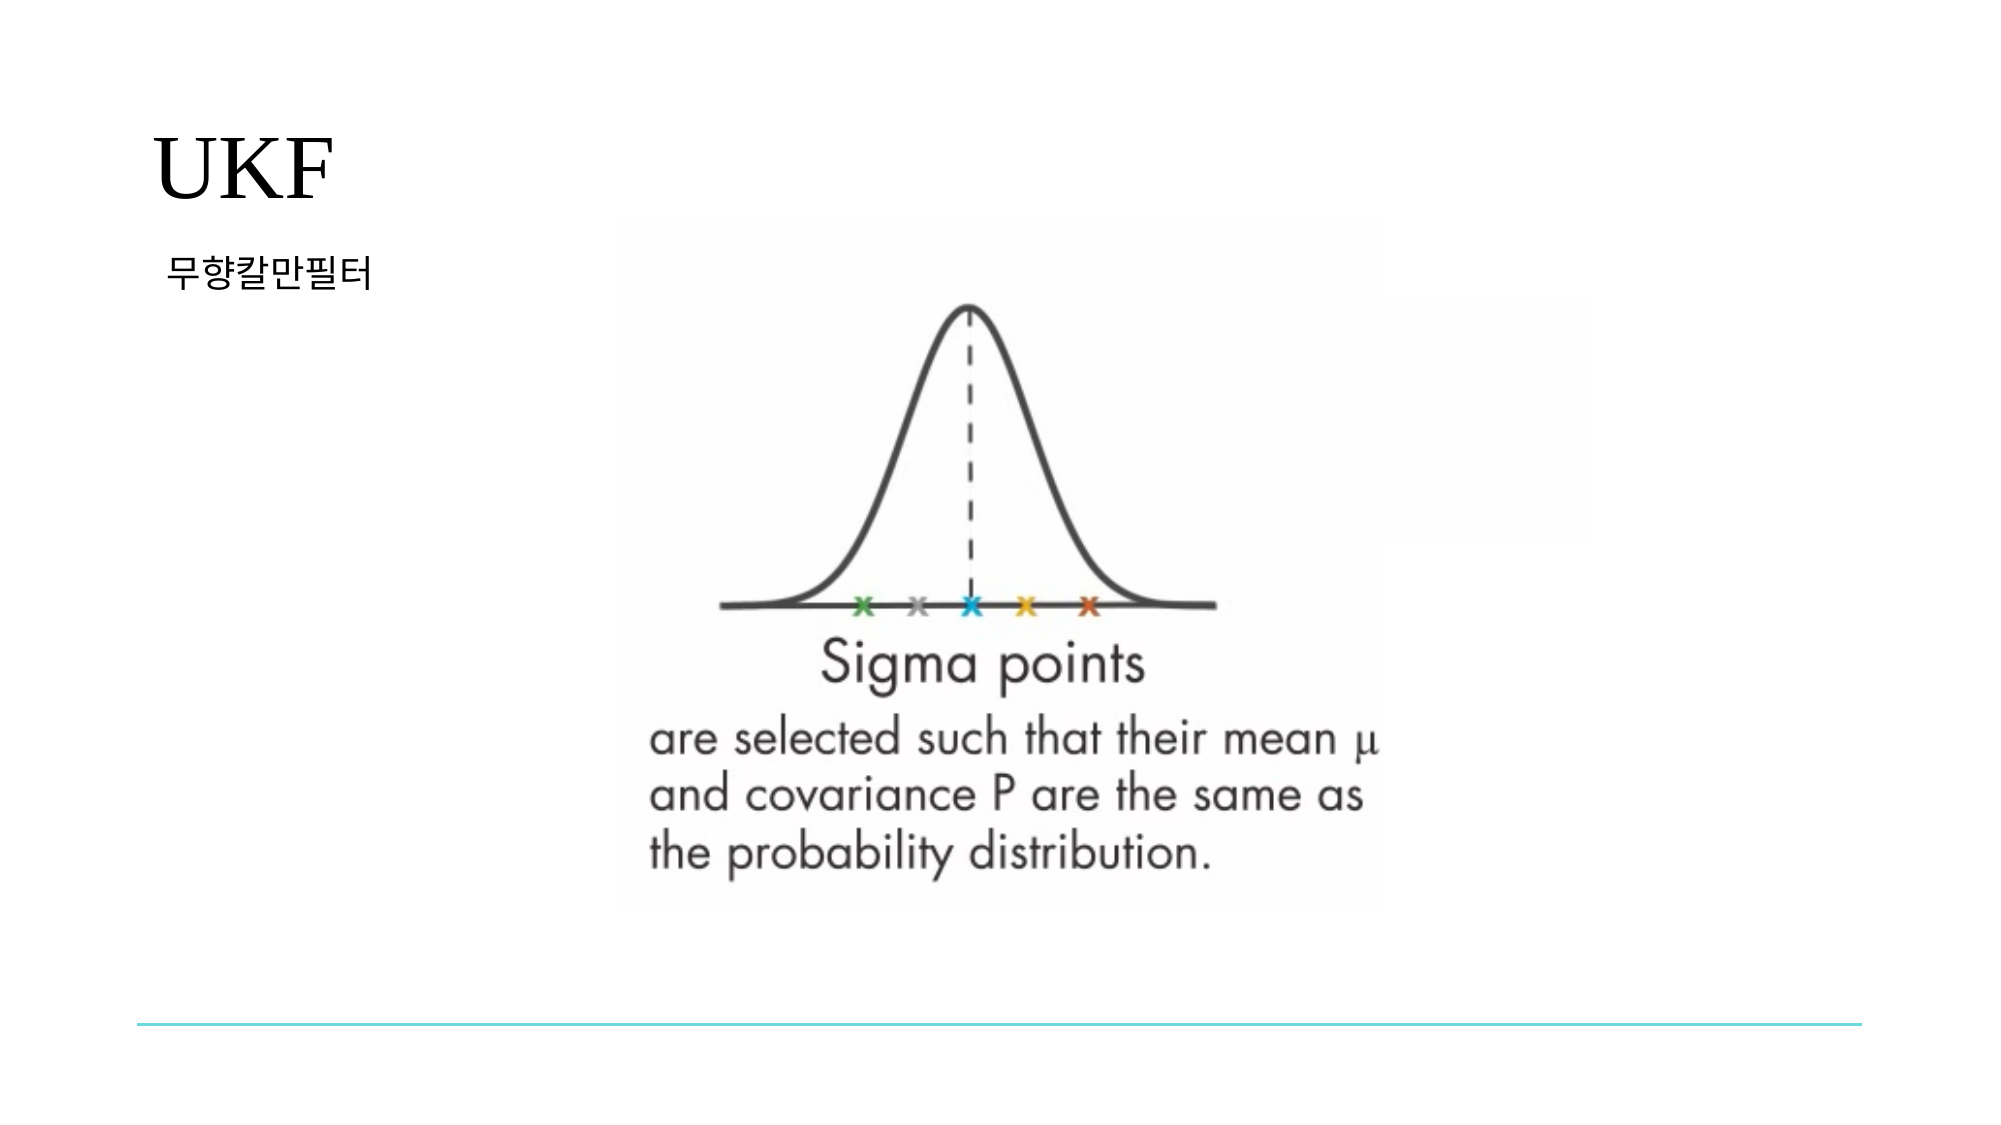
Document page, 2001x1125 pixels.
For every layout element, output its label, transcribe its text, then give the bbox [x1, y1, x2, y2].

title UKF [137, 59, 1863, 278]
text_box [615, 219, 1594, 906]
text_box 무향칼만필터 [152, 242, 615, 303]
